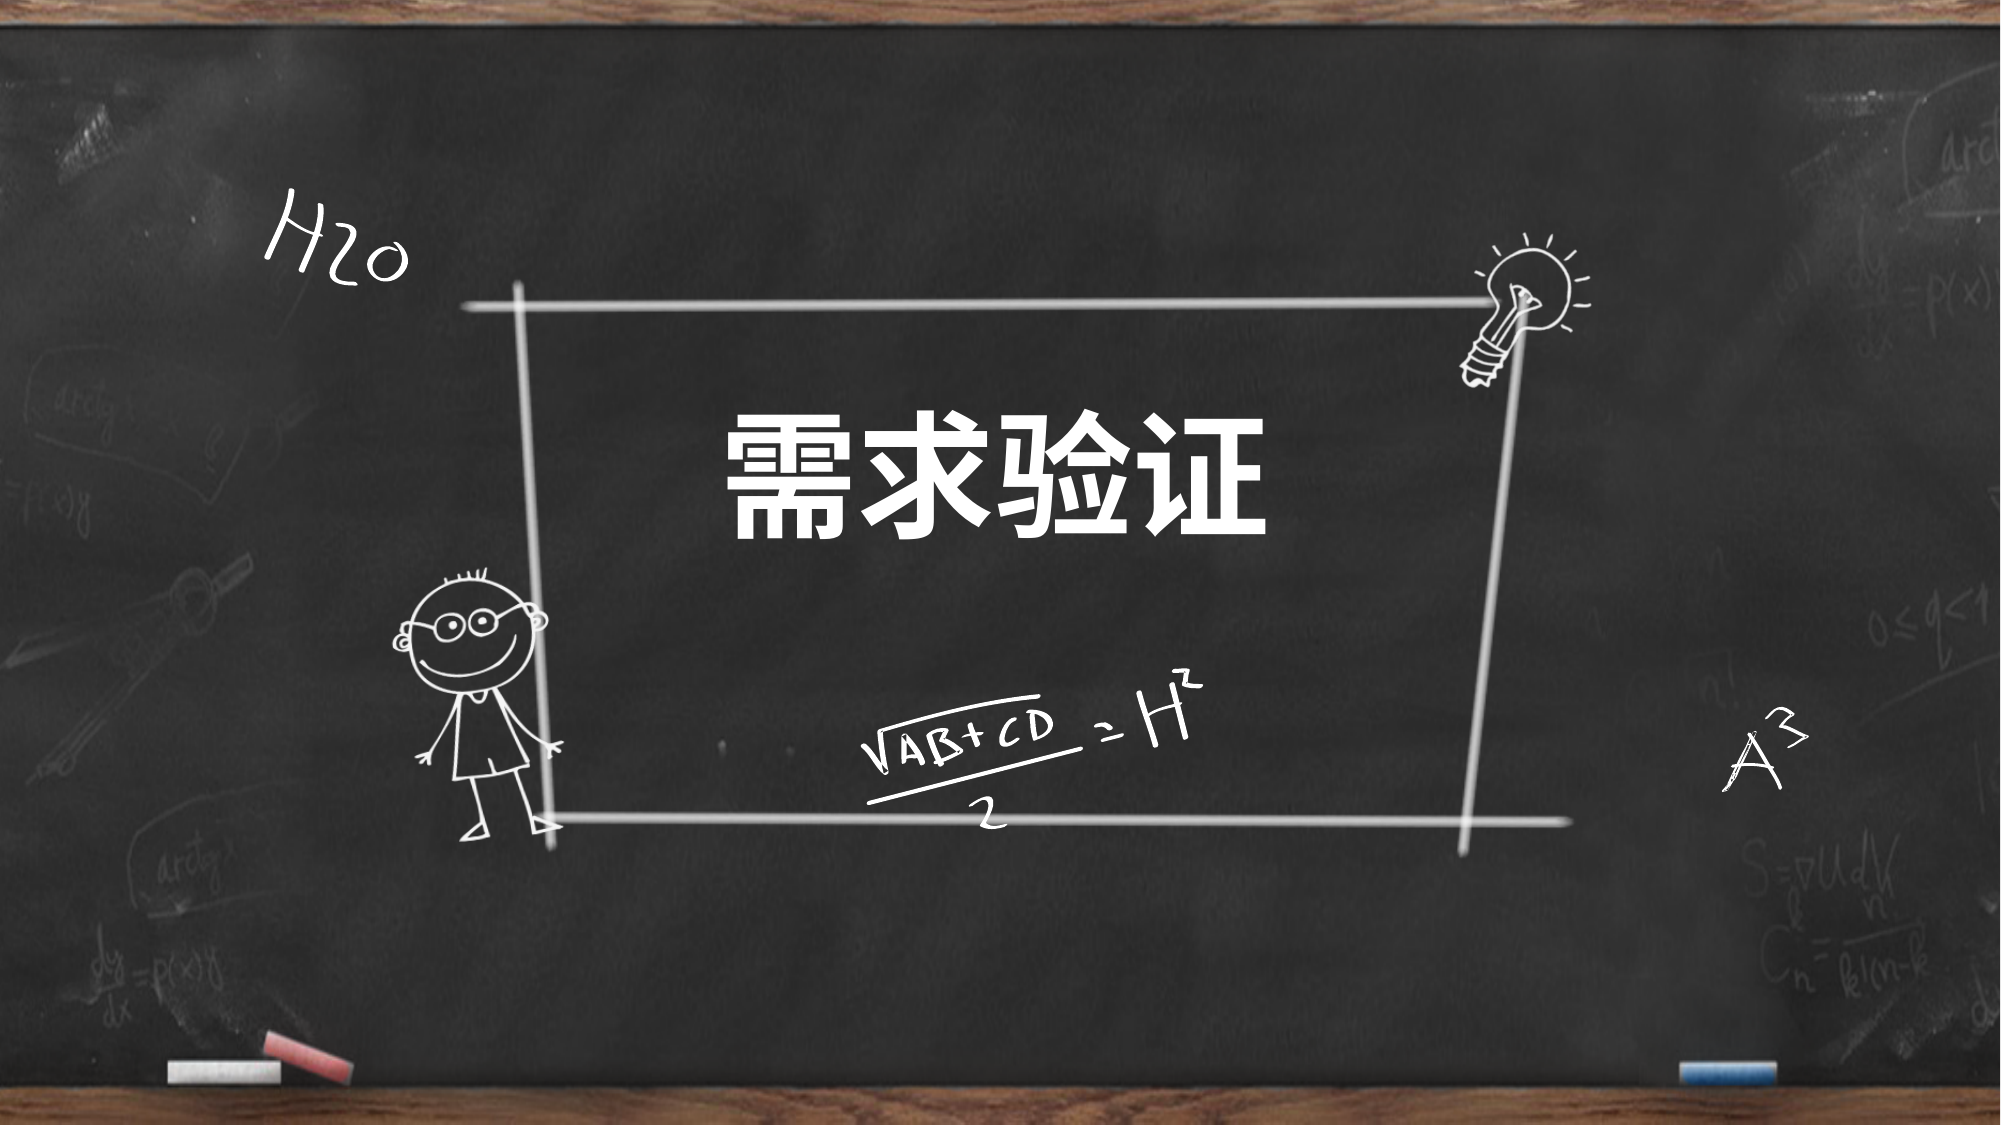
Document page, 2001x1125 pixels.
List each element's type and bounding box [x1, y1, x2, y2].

text_box [259, 205, 404, 297]
picture [0, 0, 2001, 1125]
text_box [858, 688, 1217, 817]
text_box [1712, 711, 1813, 794]
